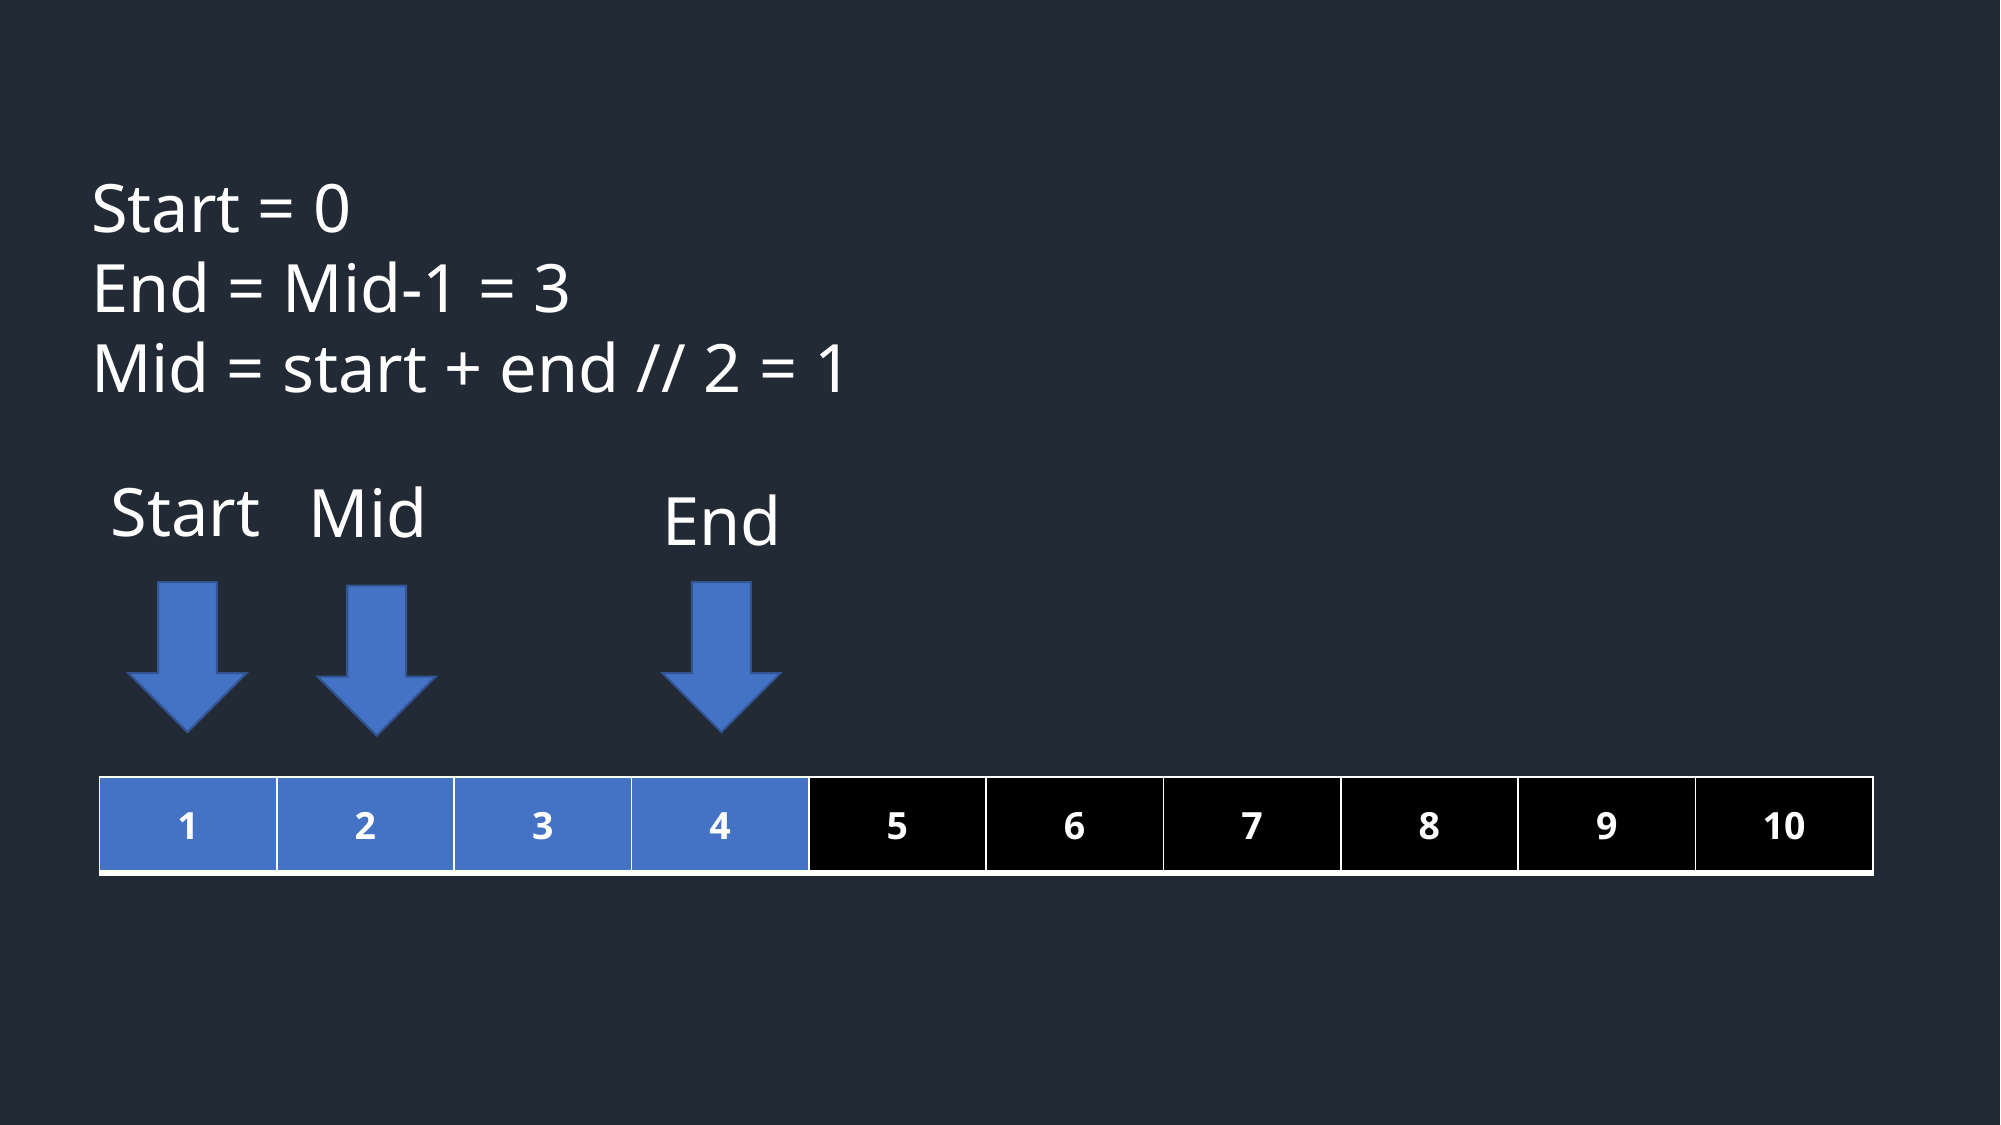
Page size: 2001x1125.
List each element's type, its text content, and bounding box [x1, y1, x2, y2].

text_box Mid [294, 463, 481, 559]
table_header 7 [1164, 778, 1340, 870]
table_header 8 [1342, 778, 1517, 870]
text_box [315, 584, 439, 738]
text_box [659, 581, 783, 734]
table_header 2 [278, 778, 453, 870]
table_header 6 [987, 778, 1163, 870]
table_header 5 [810, 778, 985, 870]
table_header 4 [632, 778, 808, 870]
table_header 10 [1696, 778, 1872, 870]
table_header 1 [100, 778, 276, 870]
text_box [126, 581, 249, 734]
text_box Start = 0 End = Mid-1 = 3 Mid = start + end // 2 = 1 [76, 158, 1118, 413]
table_header 3 [455, 778, 631, 870]
table_header 9 [1519, 778, 1695, 870]
text_box Start [95, 461, 283, 557]
text_box End [647, 470, 834, 566]
